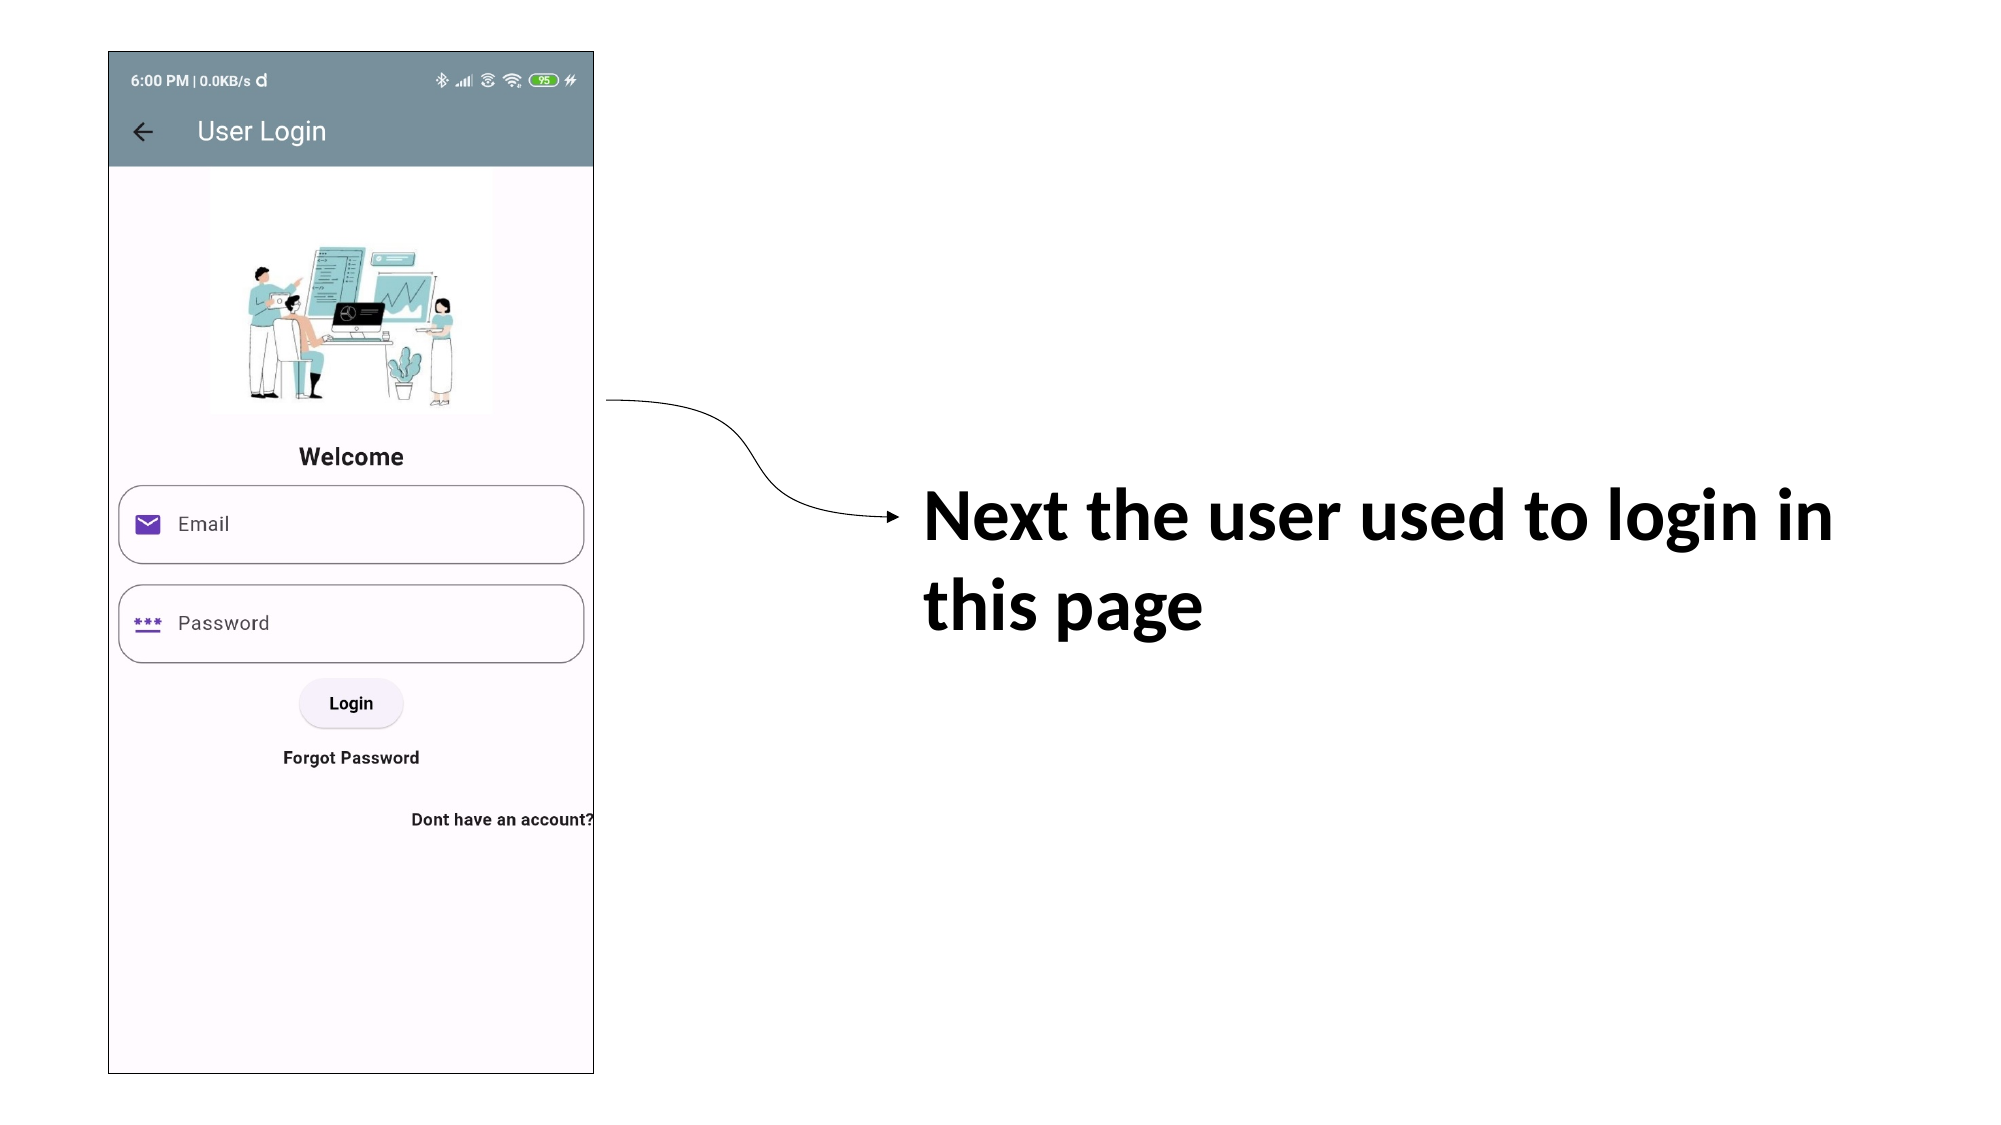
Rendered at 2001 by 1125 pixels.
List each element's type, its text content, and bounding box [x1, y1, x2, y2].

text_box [605, 400, 900, 518]
picture [107, 51, 594, 1074]
text_box Next the user used to login in this page [908, 458, 1898, 654]
